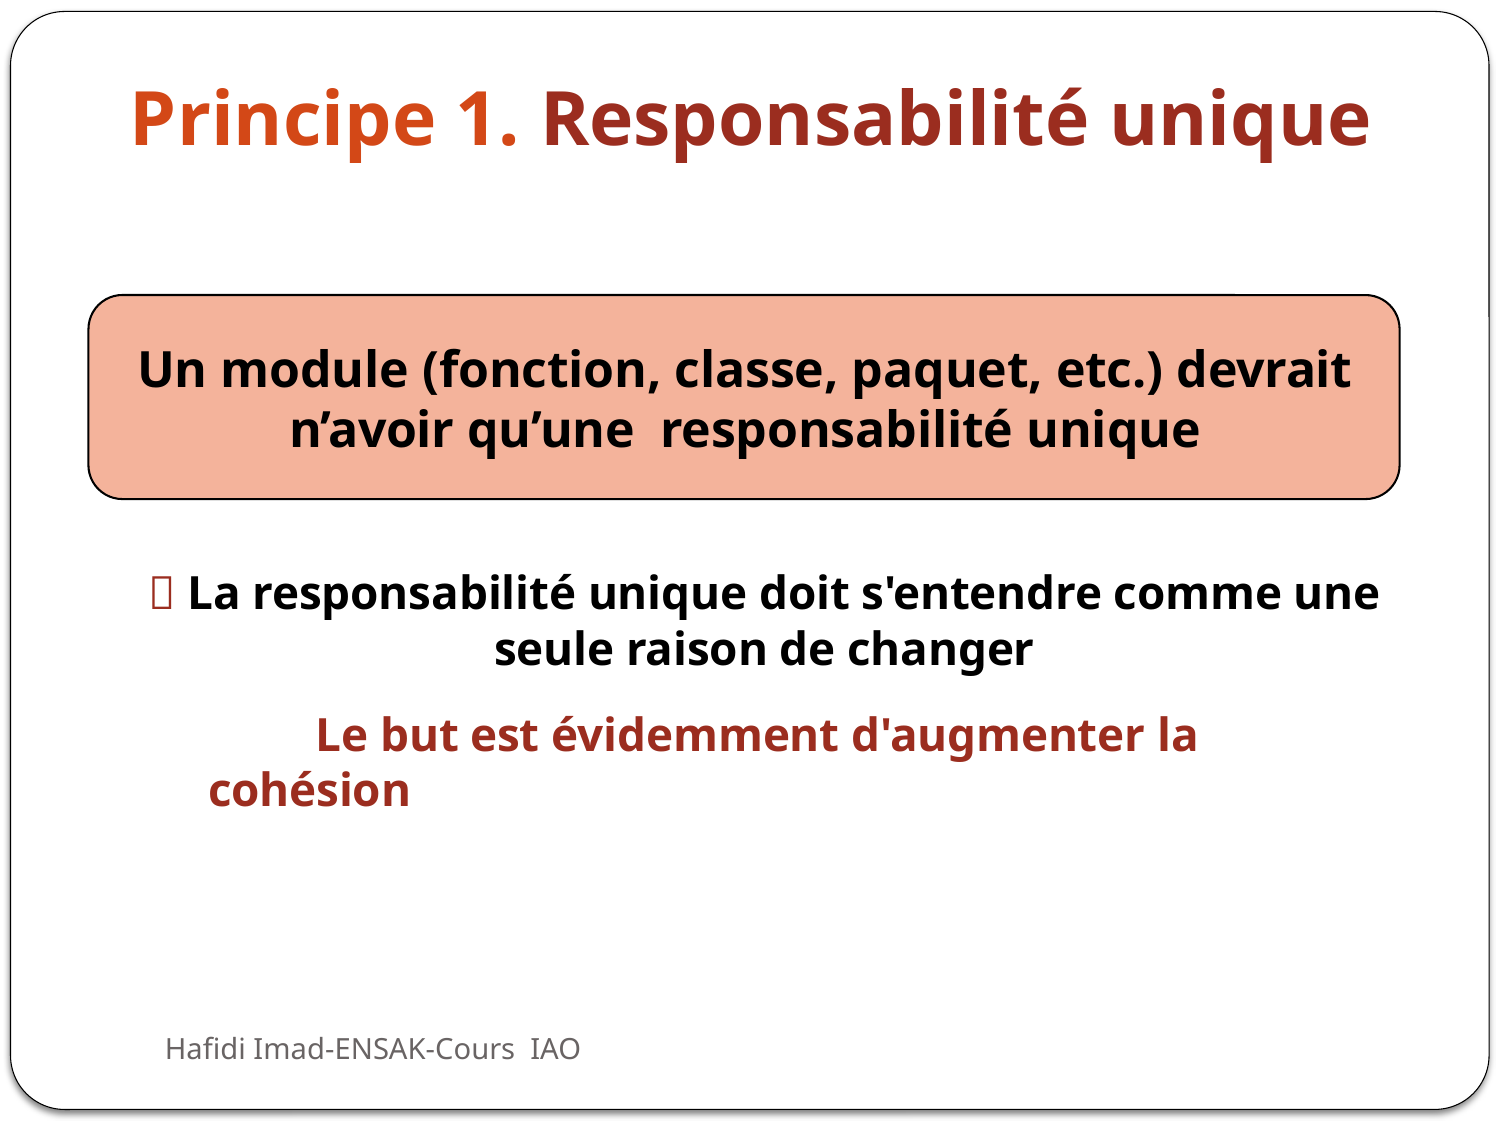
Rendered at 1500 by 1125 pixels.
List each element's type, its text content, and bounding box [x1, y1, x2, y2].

title Principe 1. Responsabilité unique [0, 0, 1500, 161]
footer Hafidi Imad-ENSAK-Cours IAO [150, 1012, 800, 1088]
text_box  La responsabilité unique doit s'entendre comme une seule raison de changer [116, 562, 1411, 731]
text_box Le but est évidemment d'augmenter la cohésion [206, 704, 1235, 816]
text_box Un module (fonction, classe, paquet, etc.) devrait n’avoir qu’une responsabilité unique [87, 293, 1401, 501]
